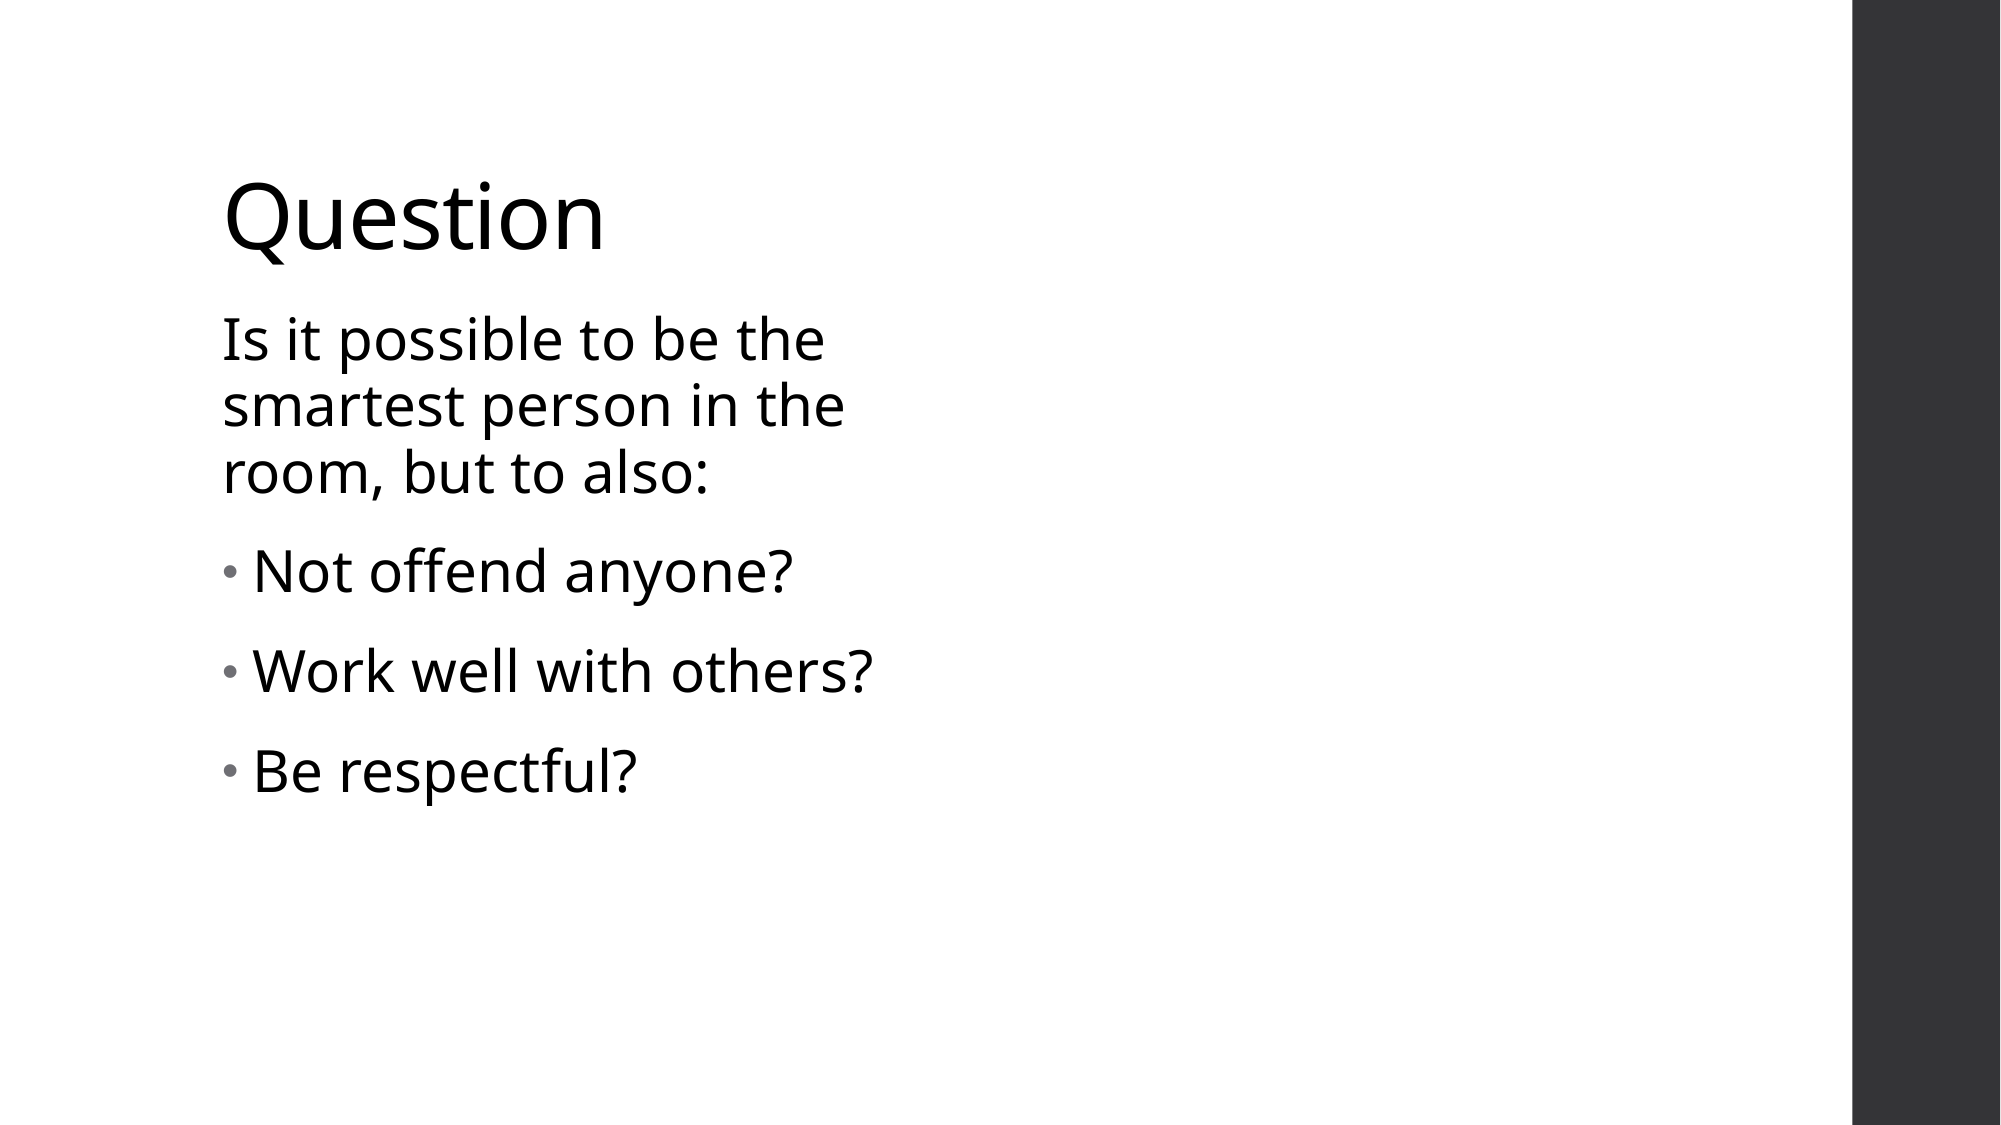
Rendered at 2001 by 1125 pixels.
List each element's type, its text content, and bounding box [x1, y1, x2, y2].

list Is it possible to be the smartest person in the room, but to also: Not offend anyone? Work well with others? Be respectful? [206, 299, 942, 1014]
title Question [206, 60, 1797, 278]
